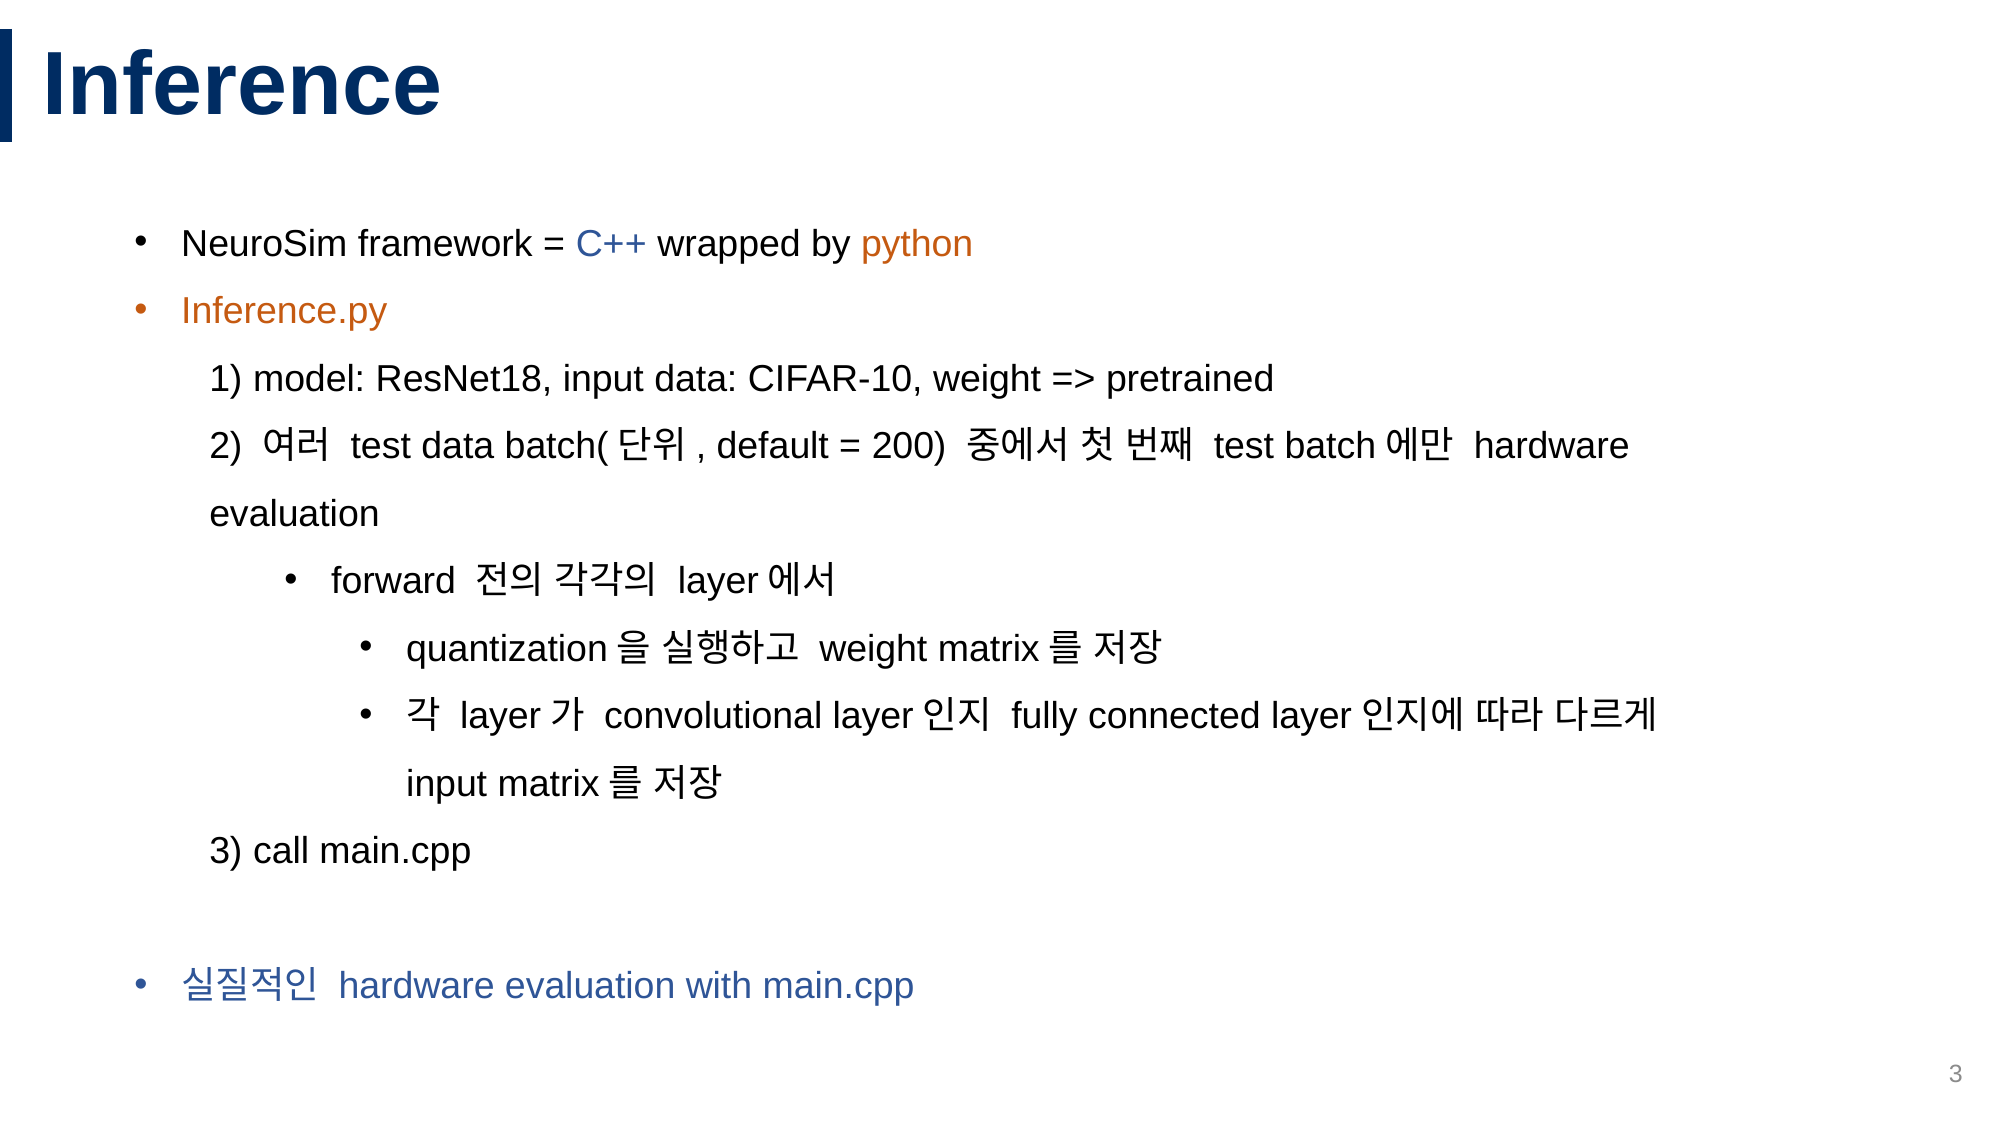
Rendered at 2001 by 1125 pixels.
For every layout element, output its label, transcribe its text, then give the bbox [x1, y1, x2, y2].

slide_number 3 [1527, 1042, 1978, 1103]
title Inference [27, 28, 2000, 142]
text_box NeuroSim framework = C++ wrapped by python Inference.py 1) model: ResNet18, input data: CIFAR-10, weight => pretrained 2) 여러 test data batch(단위, default = 200) 중에서 첫 번째 test batch에만 hardware evaluation forward 전의 각각의 layer에서 quantization을 실행하고 weight matrix를 저장 각 layer가 convolutional layer인지 fully connected layer인지에 따라 다르게 input matrix를 저장 3) call main.cpp 실질적인 hardware evaluation with main.cpp [119, 188, 1762, 1081]
